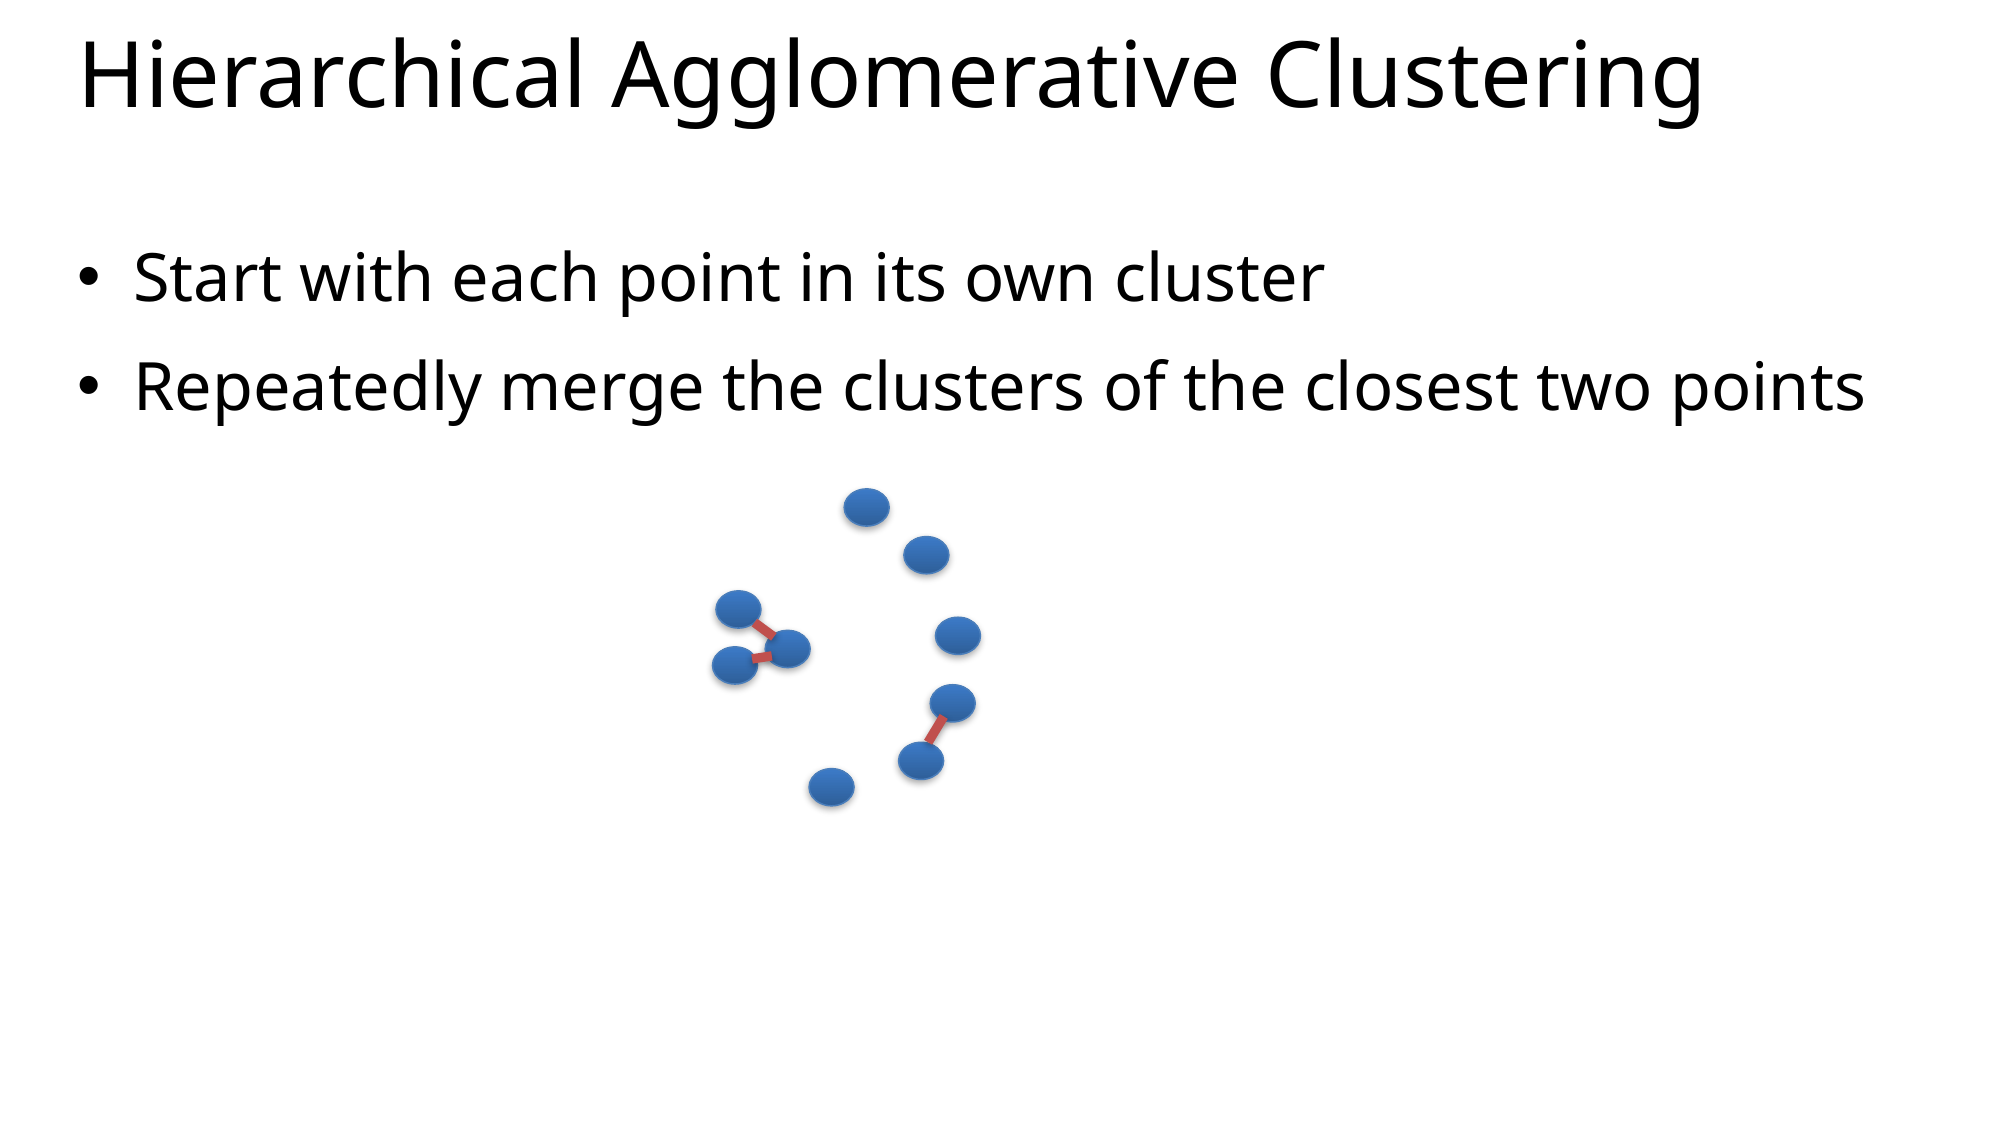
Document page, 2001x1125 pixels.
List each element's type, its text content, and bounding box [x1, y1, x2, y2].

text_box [927, 716, 944, 743]
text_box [712, 488, 981, 807]
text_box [751, 655, 772, 660]
text_box Start with each point in its own cluster Repeatedly merge the clusters of the closest two points [62, 227, 1953, 1096]
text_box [754, 622, 775, 638]
title Hierarchical Agglomerative Clustering [62, 29, 1953, 205]
